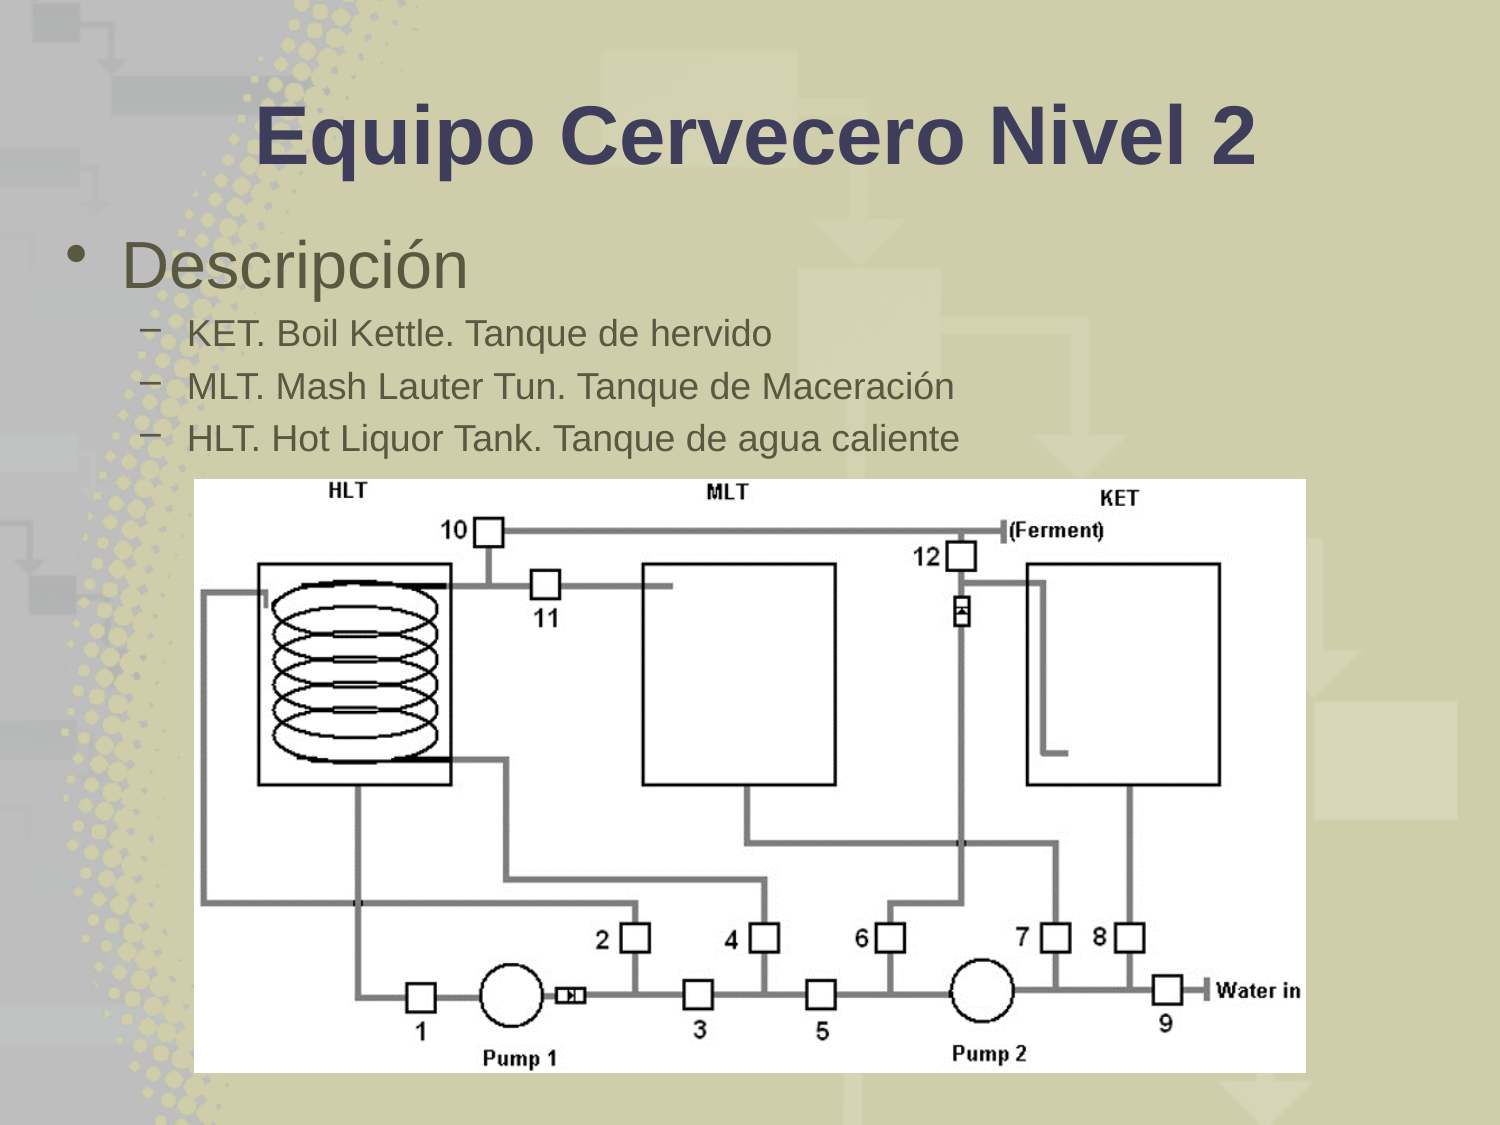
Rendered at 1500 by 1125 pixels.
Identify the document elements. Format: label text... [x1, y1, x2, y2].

picture [0, 0, 1500, 1125]
slide_number 5 [1074, 1025, 1388, 1100]
title Equipo Cervecero Nivel 2 [50, 37, 1463, 214]
text_box Descripción KET. Boil Kettle. Tanque de hervido MLT. Mash Lauter Tun. Tanque de Maceración HLT. Hot Liquor Tank. Tanque de agua caliente [49, 214, 1463, 504]
